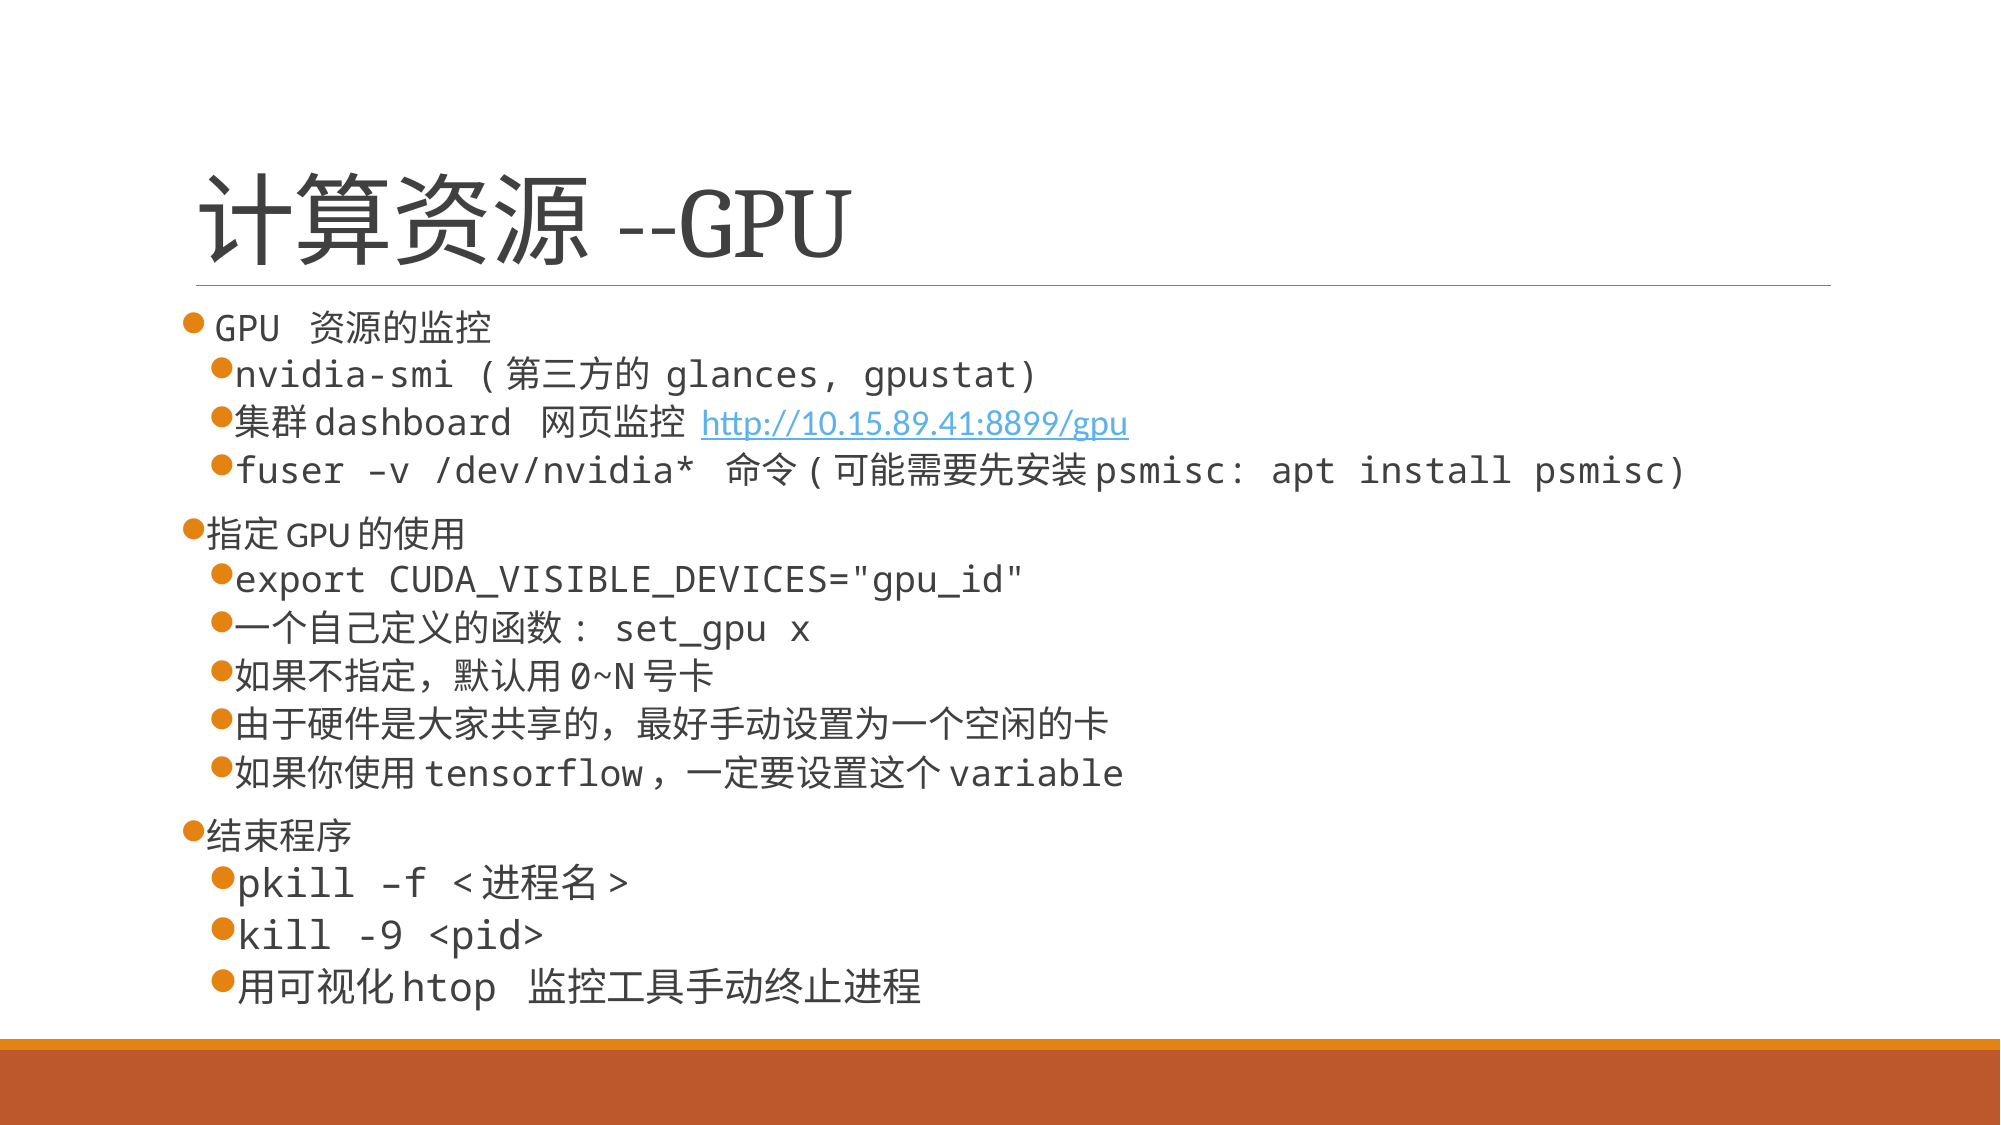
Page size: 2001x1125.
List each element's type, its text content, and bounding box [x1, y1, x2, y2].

list GPU 资源的监控 nvidia-smi (第三方的 glances, gpustat) 集群dashboard 网页监控 http://10.15.89.41:8899/gpu fuser –v /dev/nvidia* 命令(可能需要先安装psmisc: apt install psmisc) 指定GPU的使用 export CUDA_VISIBLE_DEVICES="gpu_id" 一个自己定义的函数: set_gpu x 如果不指定，默认用0~N号卡 由于硬件是大家共享的，最好手动设置为一个空闲的卡 如果你使用tensorflow，一定要设置这个variable 结束程序 pkill –f <进程名> kill -9 <pid> 用可视化htop 监控工具手动终止进程 [180, 302, 1830, 1024]
title 计算资源--GPU [180, 47, 1830, 285]
